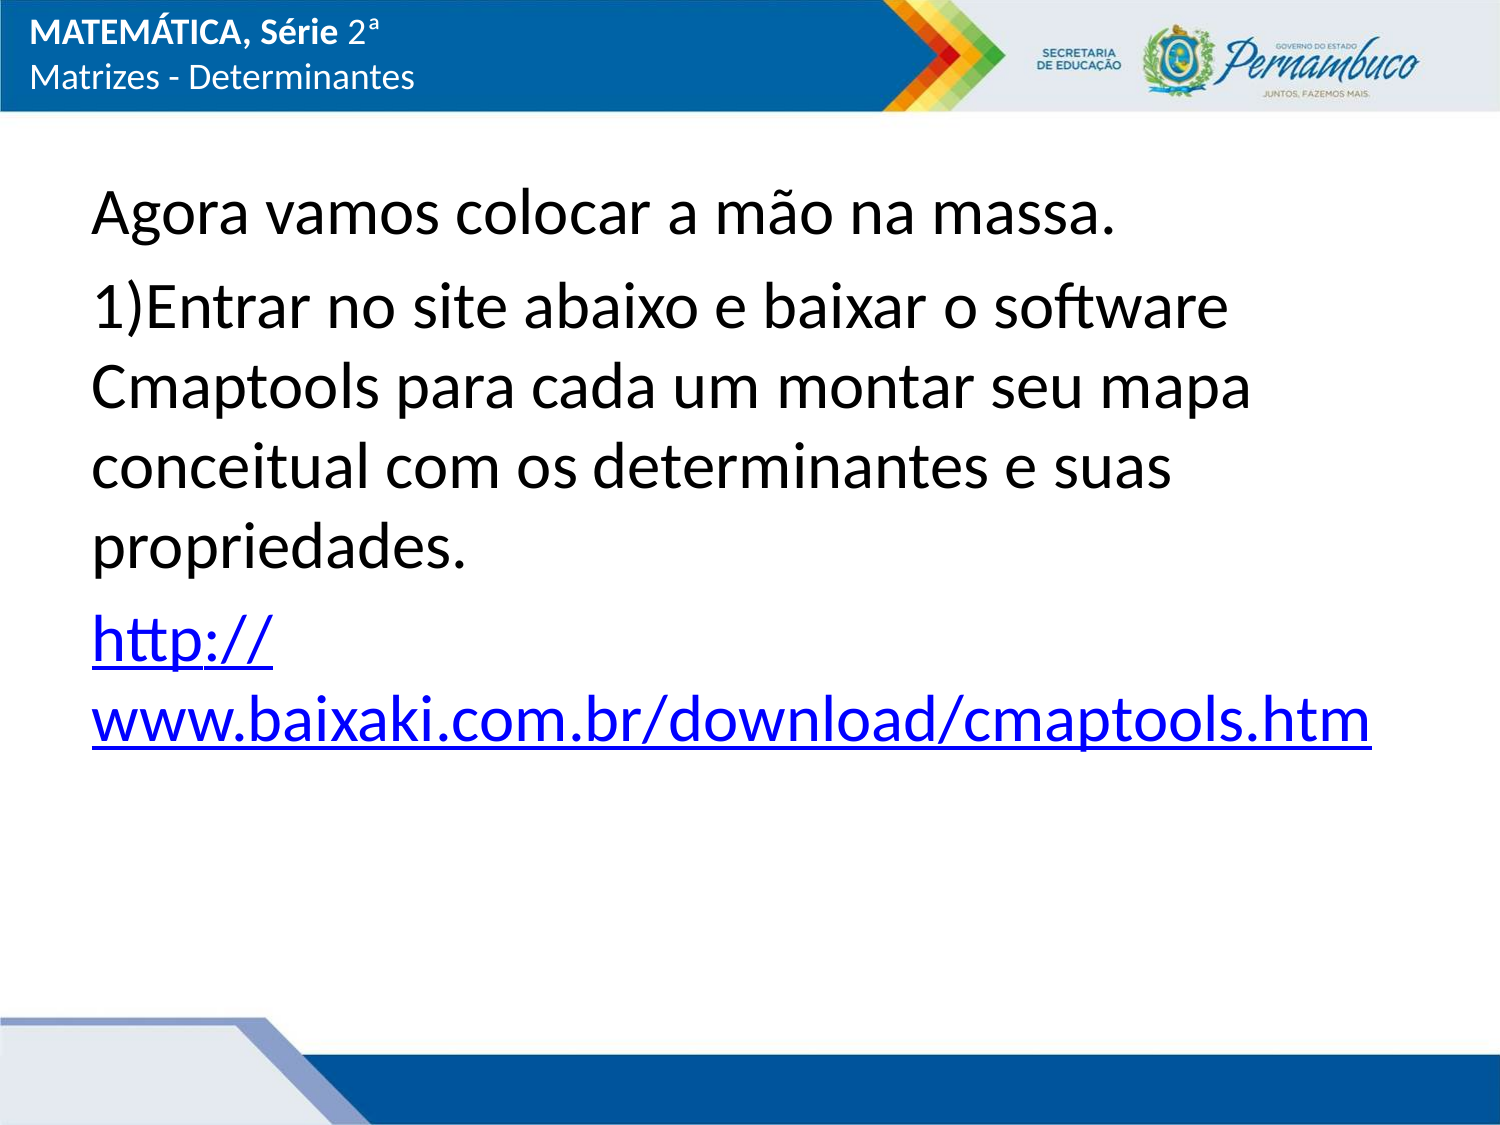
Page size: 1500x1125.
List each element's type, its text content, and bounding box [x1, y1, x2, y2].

picture [0, 0, 1500, 1125]
text_box MATEMÁTICA, Série 2ª Matrizes - Determinantes [14, 0, 842, 105]
list Agora vamos colocar a mão na massa. 1)Entrar no site abaixo e baixar o software Cmaptools para cada um montar seu mapa conceitual com os determinantes e suas propriedades. http://www.baixaki.com.br/download/cmaptools.htm [76, 160, 1427, 904]
